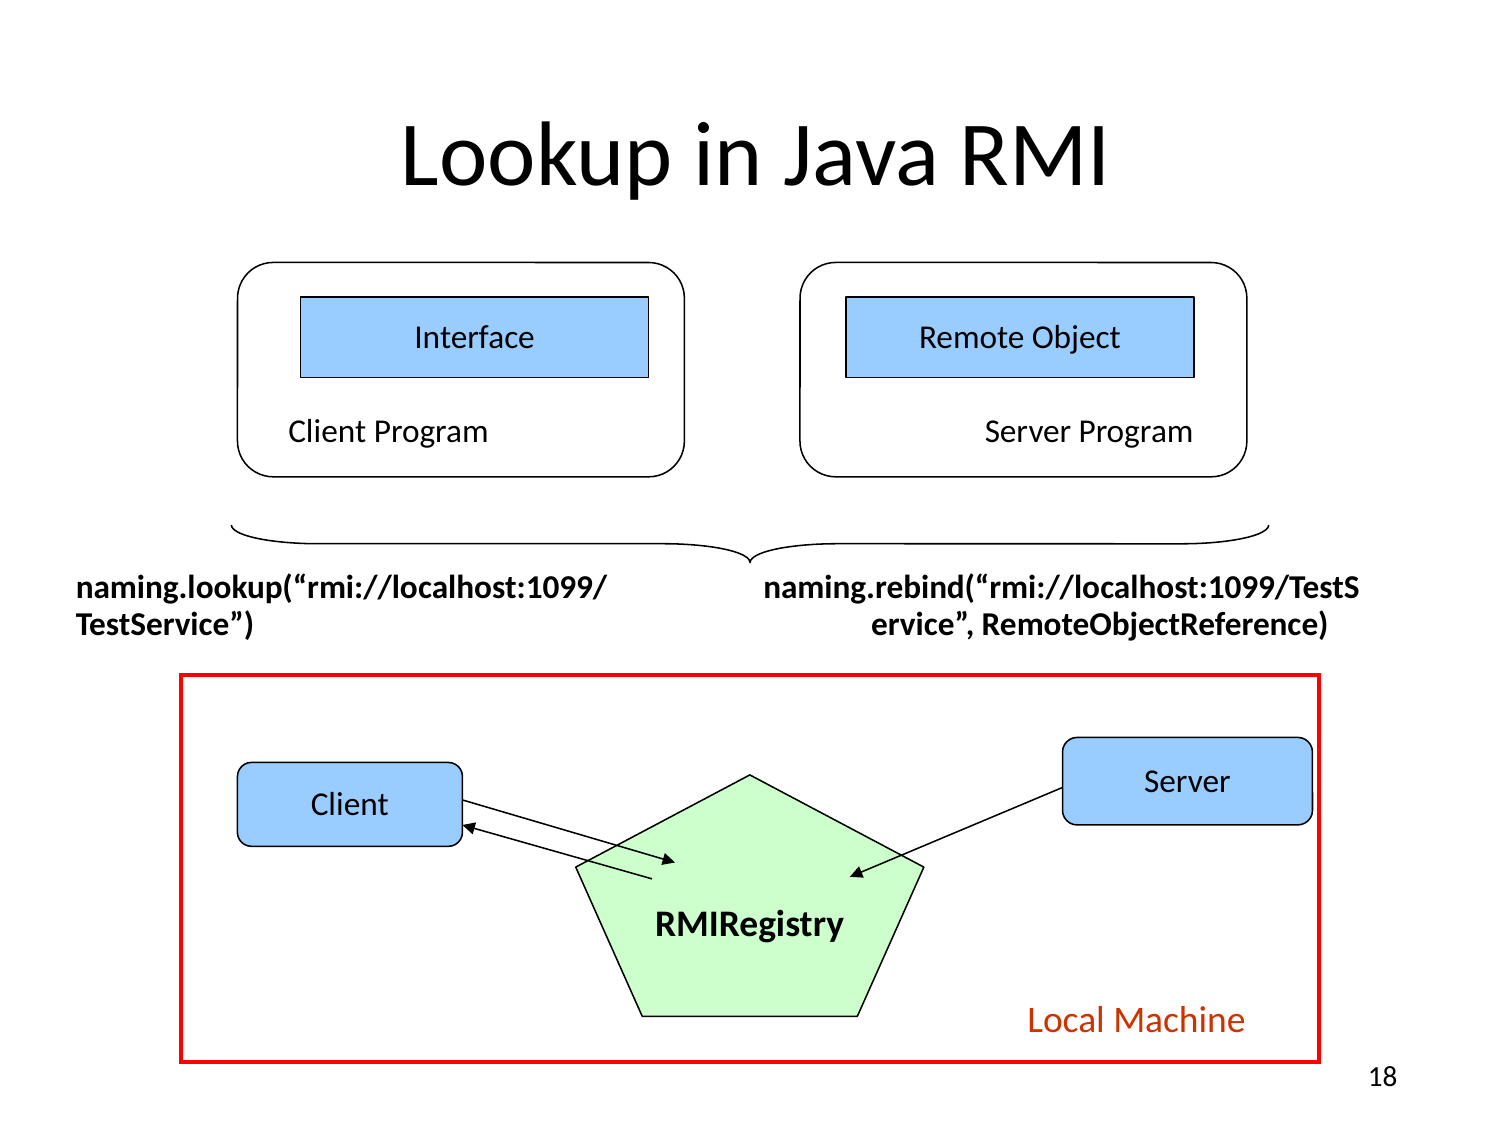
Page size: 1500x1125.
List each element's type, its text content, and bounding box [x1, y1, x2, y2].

text_box naming.rebind(“rmi://localhost:1099/TestS ervice”, RemoteObjectReference) [749, 562, 1474, 650]
text_box naming.lookup(“rmi://localhost:1099/ TestService”) [62, 562, 713, 650]
text_box [181, 674, 1319, 1063]
text_box [237, 262, 685, 477]
text_box Remote Object [846, 296, 1195, 378]
text_box [231, 525, 1269, 563]
text_box Server Program [969, 405, 1265, 458]
text_box Local Machine [1012, 987, 1313, 1048]
text_box Client Program [273, 405, 569, 458]
title Lookup in Java RMI [62, 54, 1451, 243]
text_box [799, 262, 1247, 477]
text_box 18 [1099, 1050, 1413, 1100]
text_box Interface [300, 296, 649, 378]
